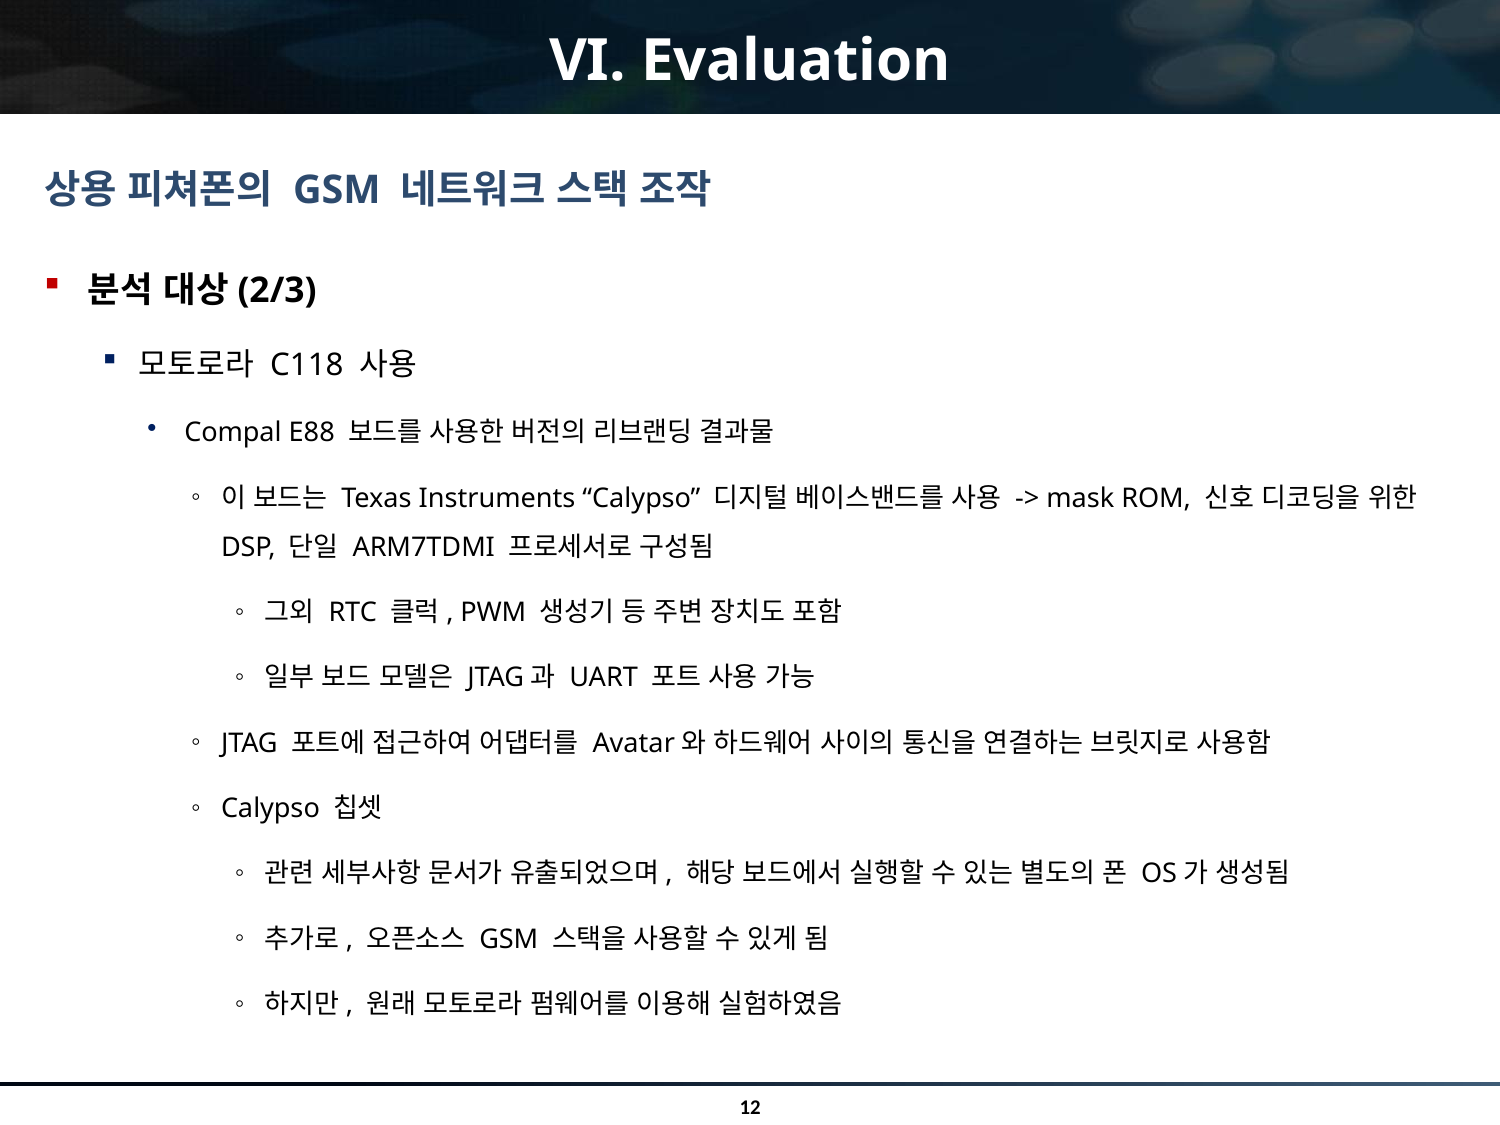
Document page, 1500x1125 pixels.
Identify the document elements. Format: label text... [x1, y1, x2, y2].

list 분석 대상(2/3) 모토로라 C118 사용 Compal E88 보드를 사용한 버전의 리브랜딩 결과물 이 보드는 Texas Instruments “Calypso” 디지털 베이스밴드를 사용 -> mask ROM, 신호 디코딩을 위한 DSP, 단일 ARM7TDMI 프로세서로 구성됨 그외 RTC 클럭, PWM 생성기 등 주변 장치도 포함 일부 보드 모델은 JTAG과 UART 포트 사용 가능 JTAG 포트에 접근하여 어댑터를 Avatar와 하드웨어 사이의 통신을 연결하는 브릿지로 사용함 Calypso 칩셋 관련 세부사항 문서가 유출되었으며, 해당 보드에서 실행할 수 있는 별도의 폰 OS가 생성됨 추가로, 오픈소스 GSM 스택을 사용할 수 있게 됨 하지만, 원래 모토로라 펌웨어를 이용해 실험하였음 [29, 237, 1471, 1063]
list 상용 피쳐폰의 GSM 네트워크 스택 조작 [29, 132, 1471, 221]
picture [0, 0, 1500, 114]
title VI. Evaluation [29, 12, 1471, 101]
